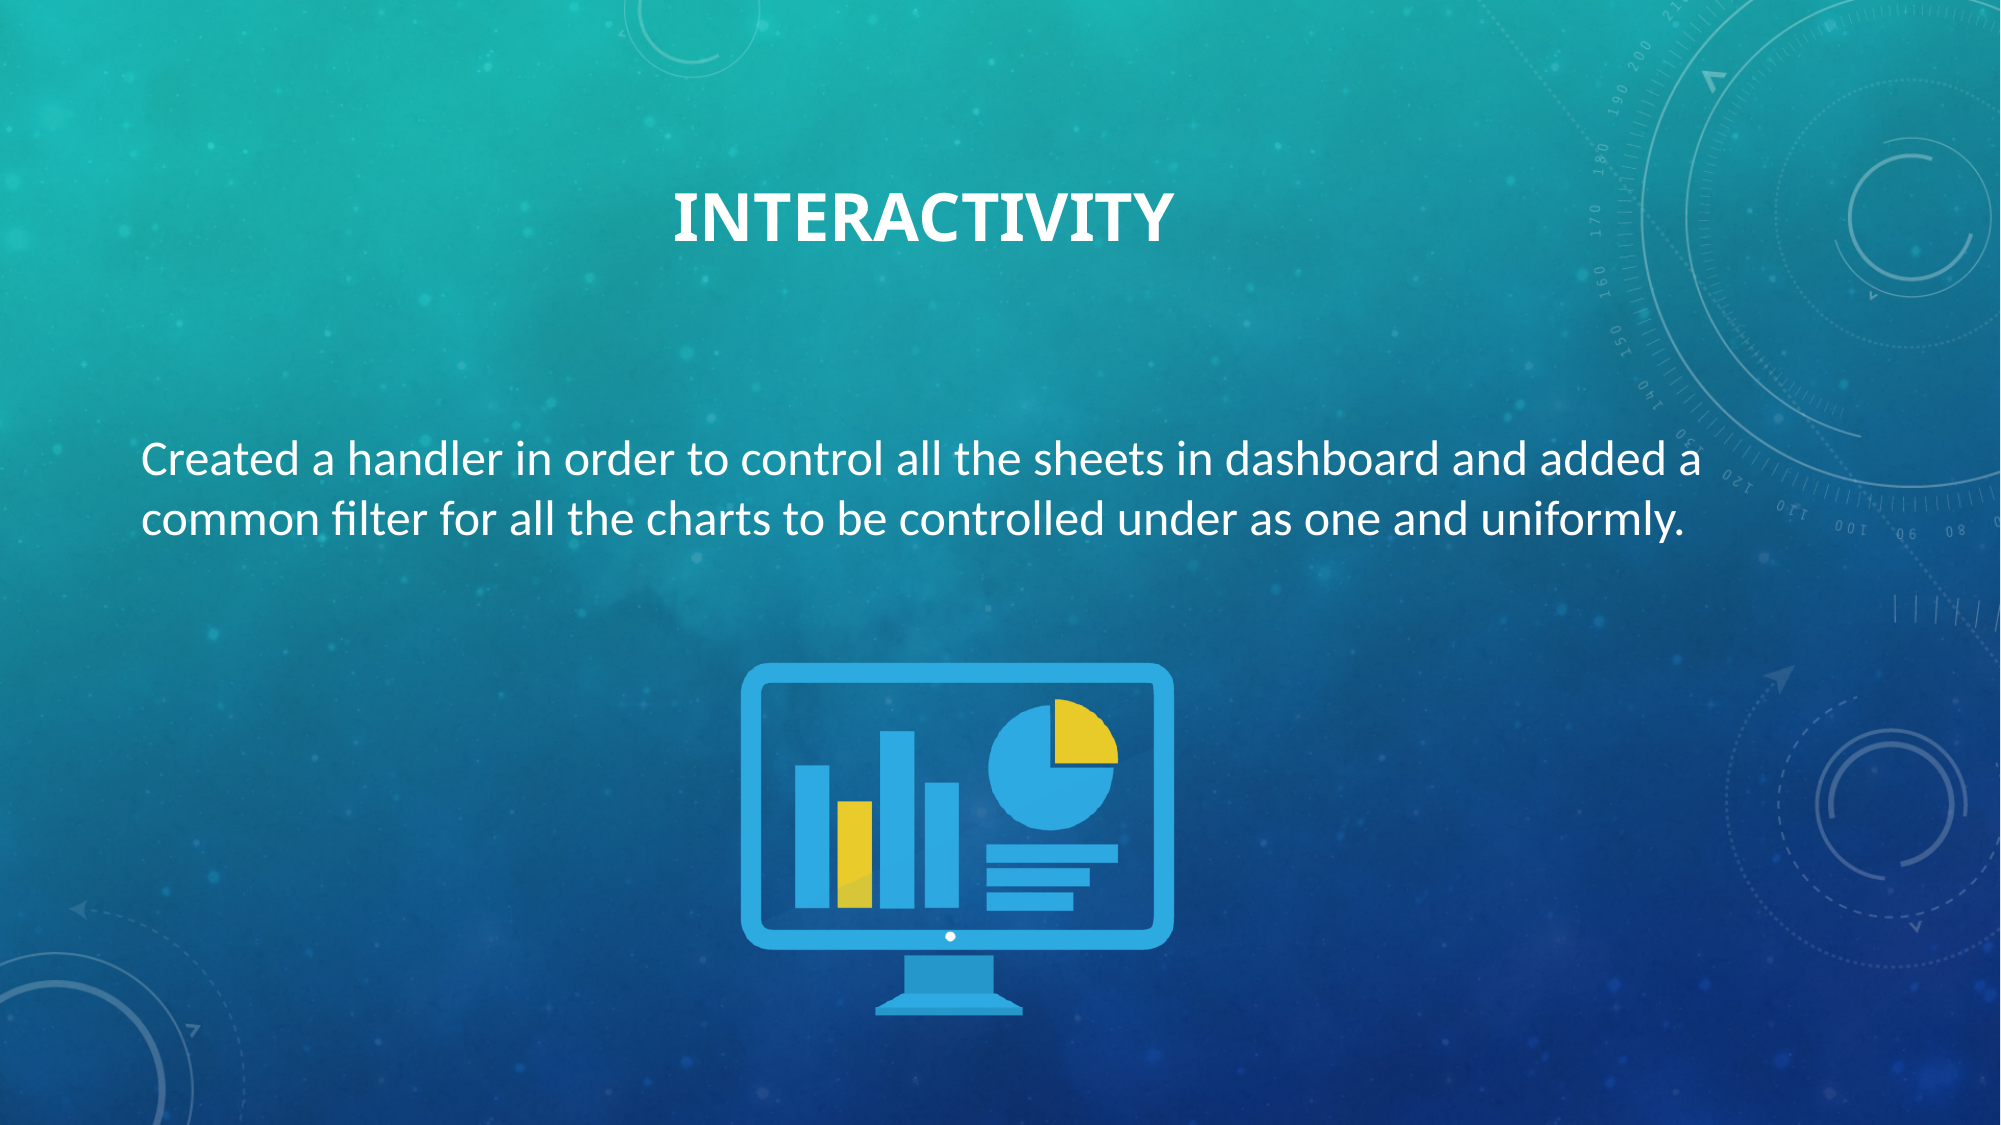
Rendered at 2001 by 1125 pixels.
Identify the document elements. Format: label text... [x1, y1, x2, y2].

title INteractivity [658, 95, 2000, 335]
picture [0, 0, 2001, 1125]
list Created a handler in order to control all the sheets in dashboard and added a common filter for all the charts to be controlled under as one and uniformly. [126, 186, 1788, 785]
